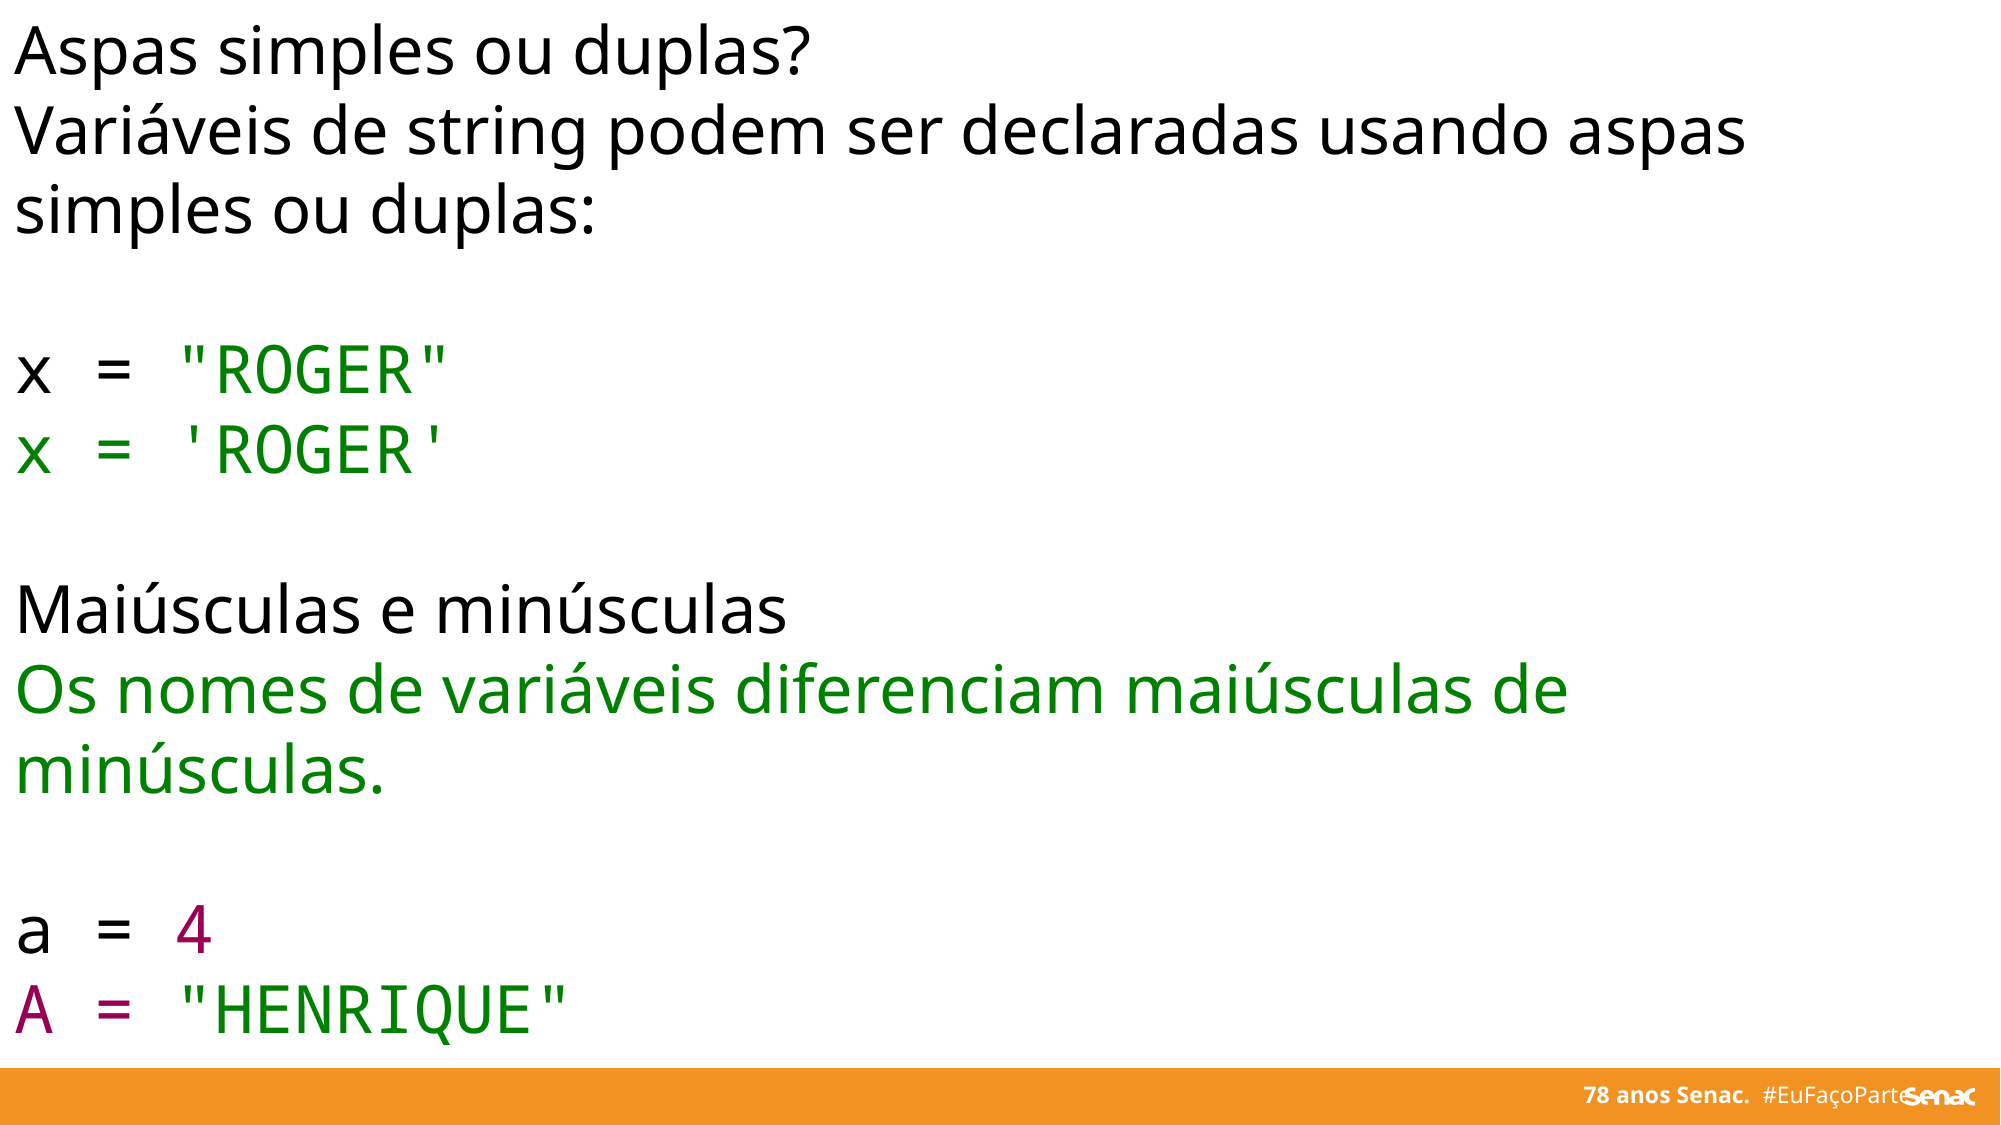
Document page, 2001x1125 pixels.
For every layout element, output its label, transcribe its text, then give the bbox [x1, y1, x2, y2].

text_box Aspas simples ou duplas? Variáveis de string podem ser declaradas usando aspas simples ou duplas: x = "ROGER" x = 'ROGER' Maiúsculas e minúsculas Os nomes de variáveis diferenciam maiúsculas de minúsculas. a = 4 A = "HENRIQUE" [0, 0, 1899, 1125]
picture [1899, 1069, 1976, 1123]
